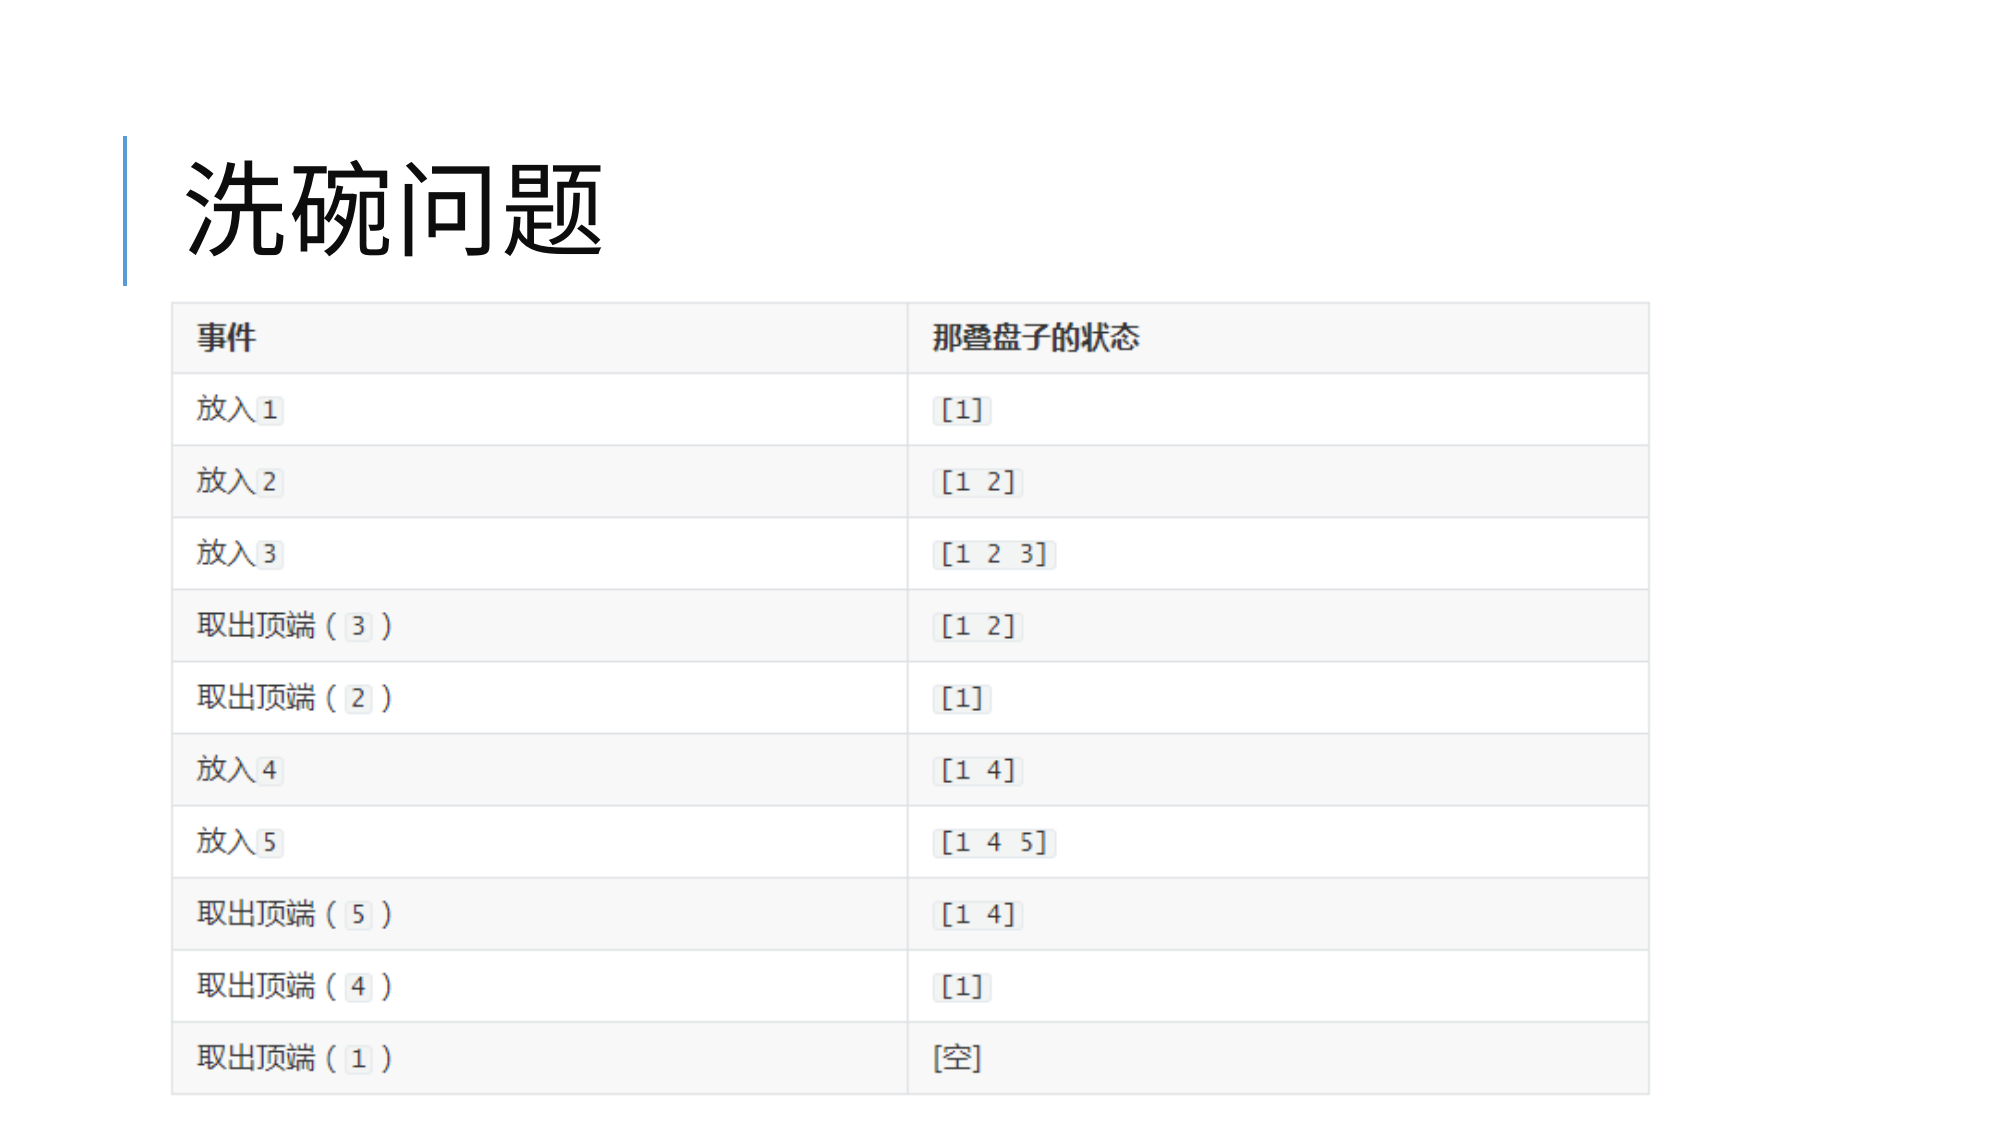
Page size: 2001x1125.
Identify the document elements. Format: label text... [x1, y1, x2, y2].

picture [166, 295, 1668, 1125]
title 洗碗问题 [168, 96, 1763, 342]
